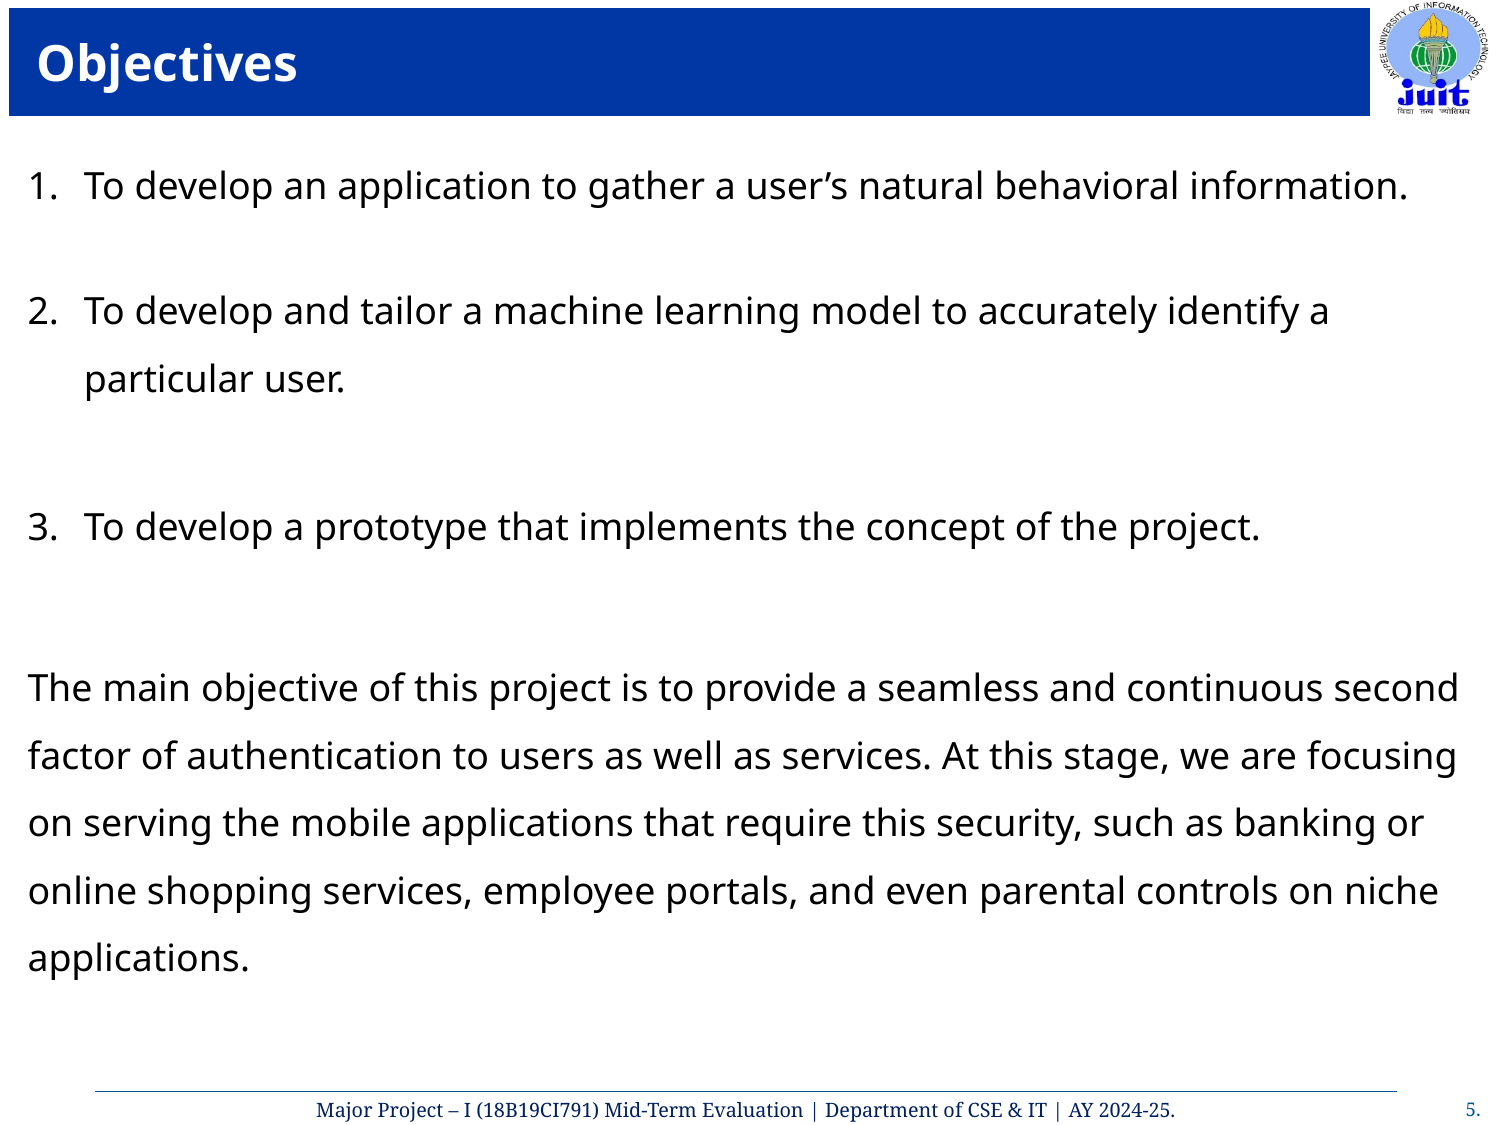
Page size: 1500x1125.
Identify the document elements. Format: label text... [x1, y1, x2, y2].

picture [1375, 2, 1500, 114]
text_box To develop an application to gather a user’s natural behavioral information. To develop and tailor a machine learning model to accurately identify a particular user. To develop a prototype that implements the concept of the project. The main objective of this project is to provide a seamless and continuous second factor of authentication to users as well as services. At this stage, we are focusing on serving the mobile applications that require this security, such as banking or online shopping services, employee portals, and even parental controls on niche applications. [12, 131, 1482, 1078]
title Objectives [4, 2, 1375, 121]
